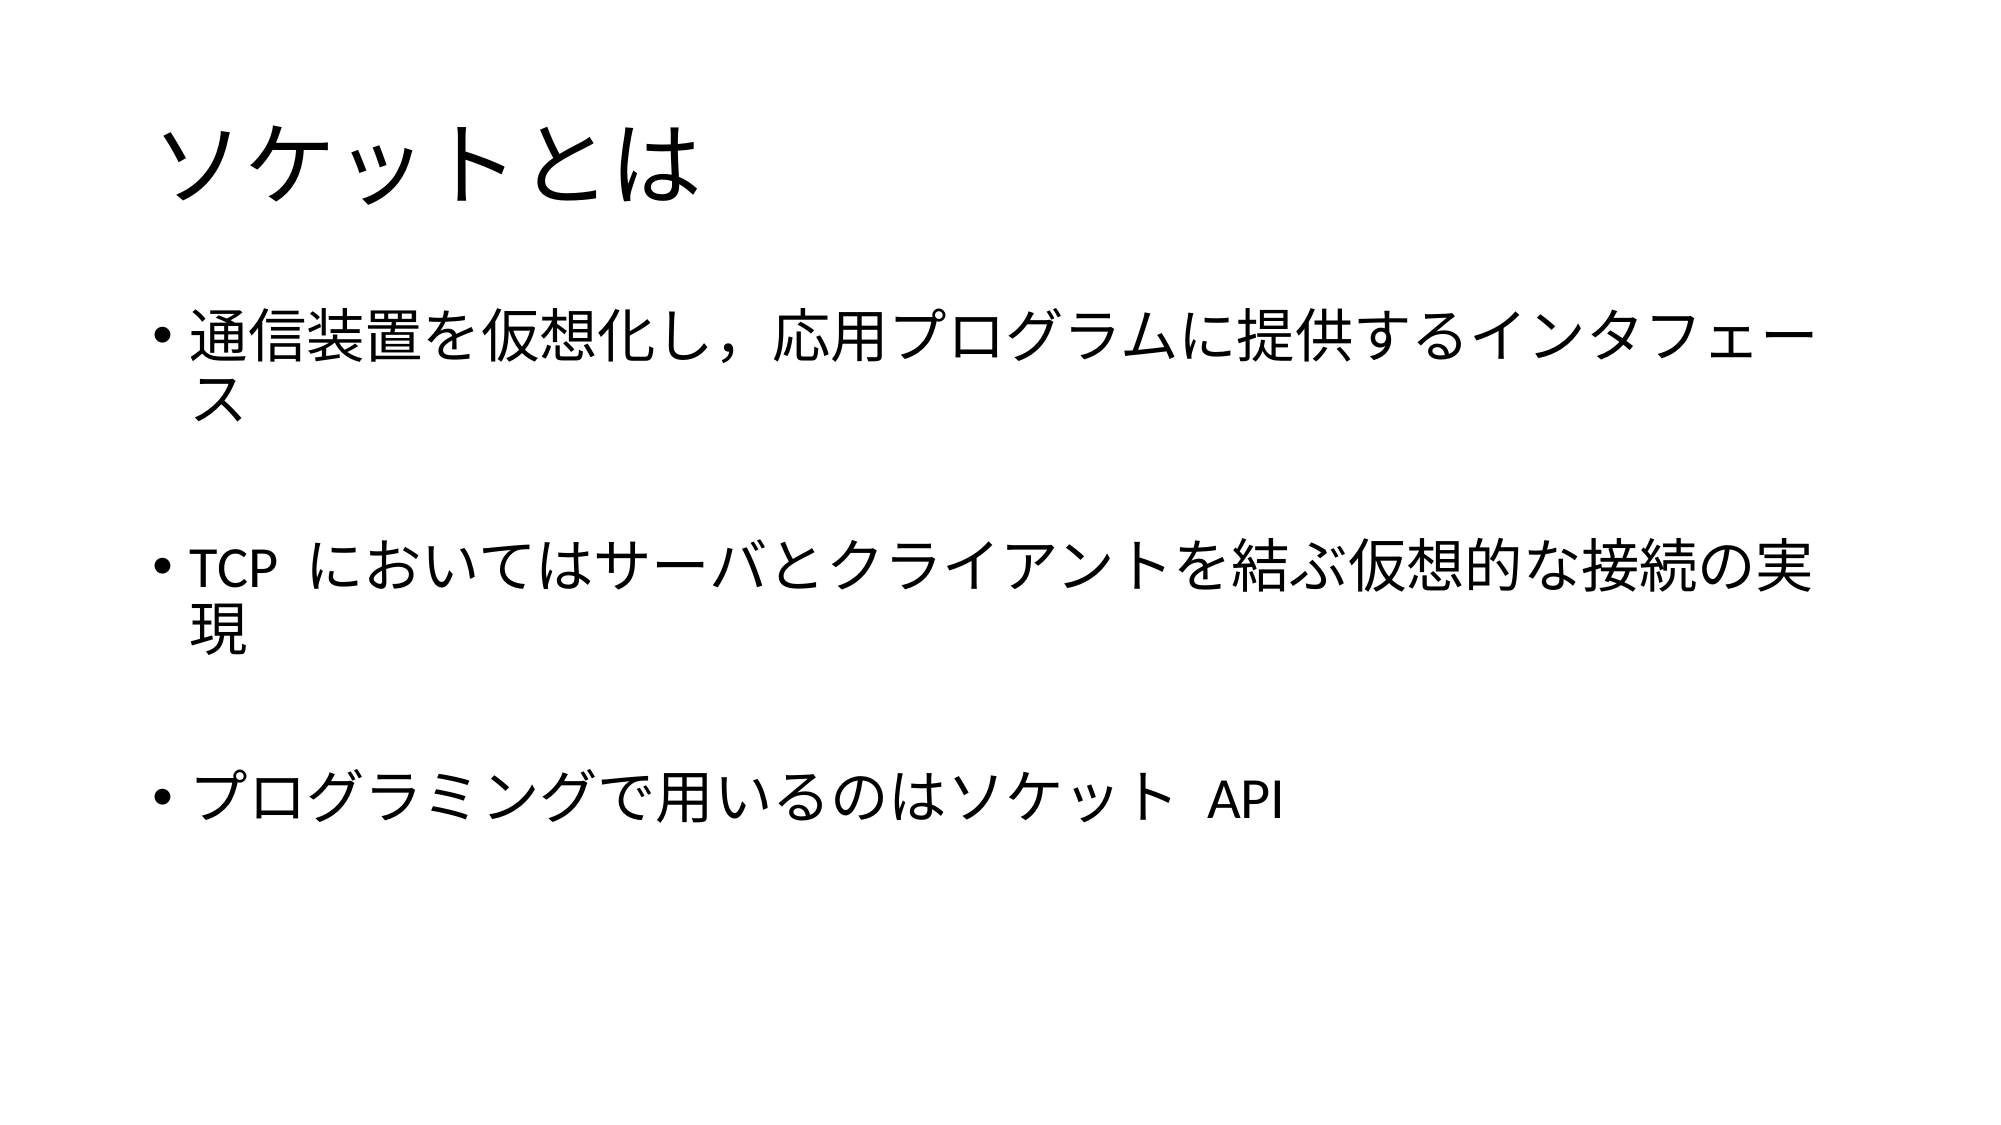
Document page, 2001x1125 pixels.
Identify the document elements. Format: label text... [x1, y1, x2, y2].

title ソケットとは [137, 59, 1863, 278]
list 通信装置を仮想化し，応用プログラムに提供するインタフェース TCP においてはサーバとクライアントを結ぶ仮想的な接続の実現 プログラミングで用いるのはソケット API [137, 299, 1863, 1014]
